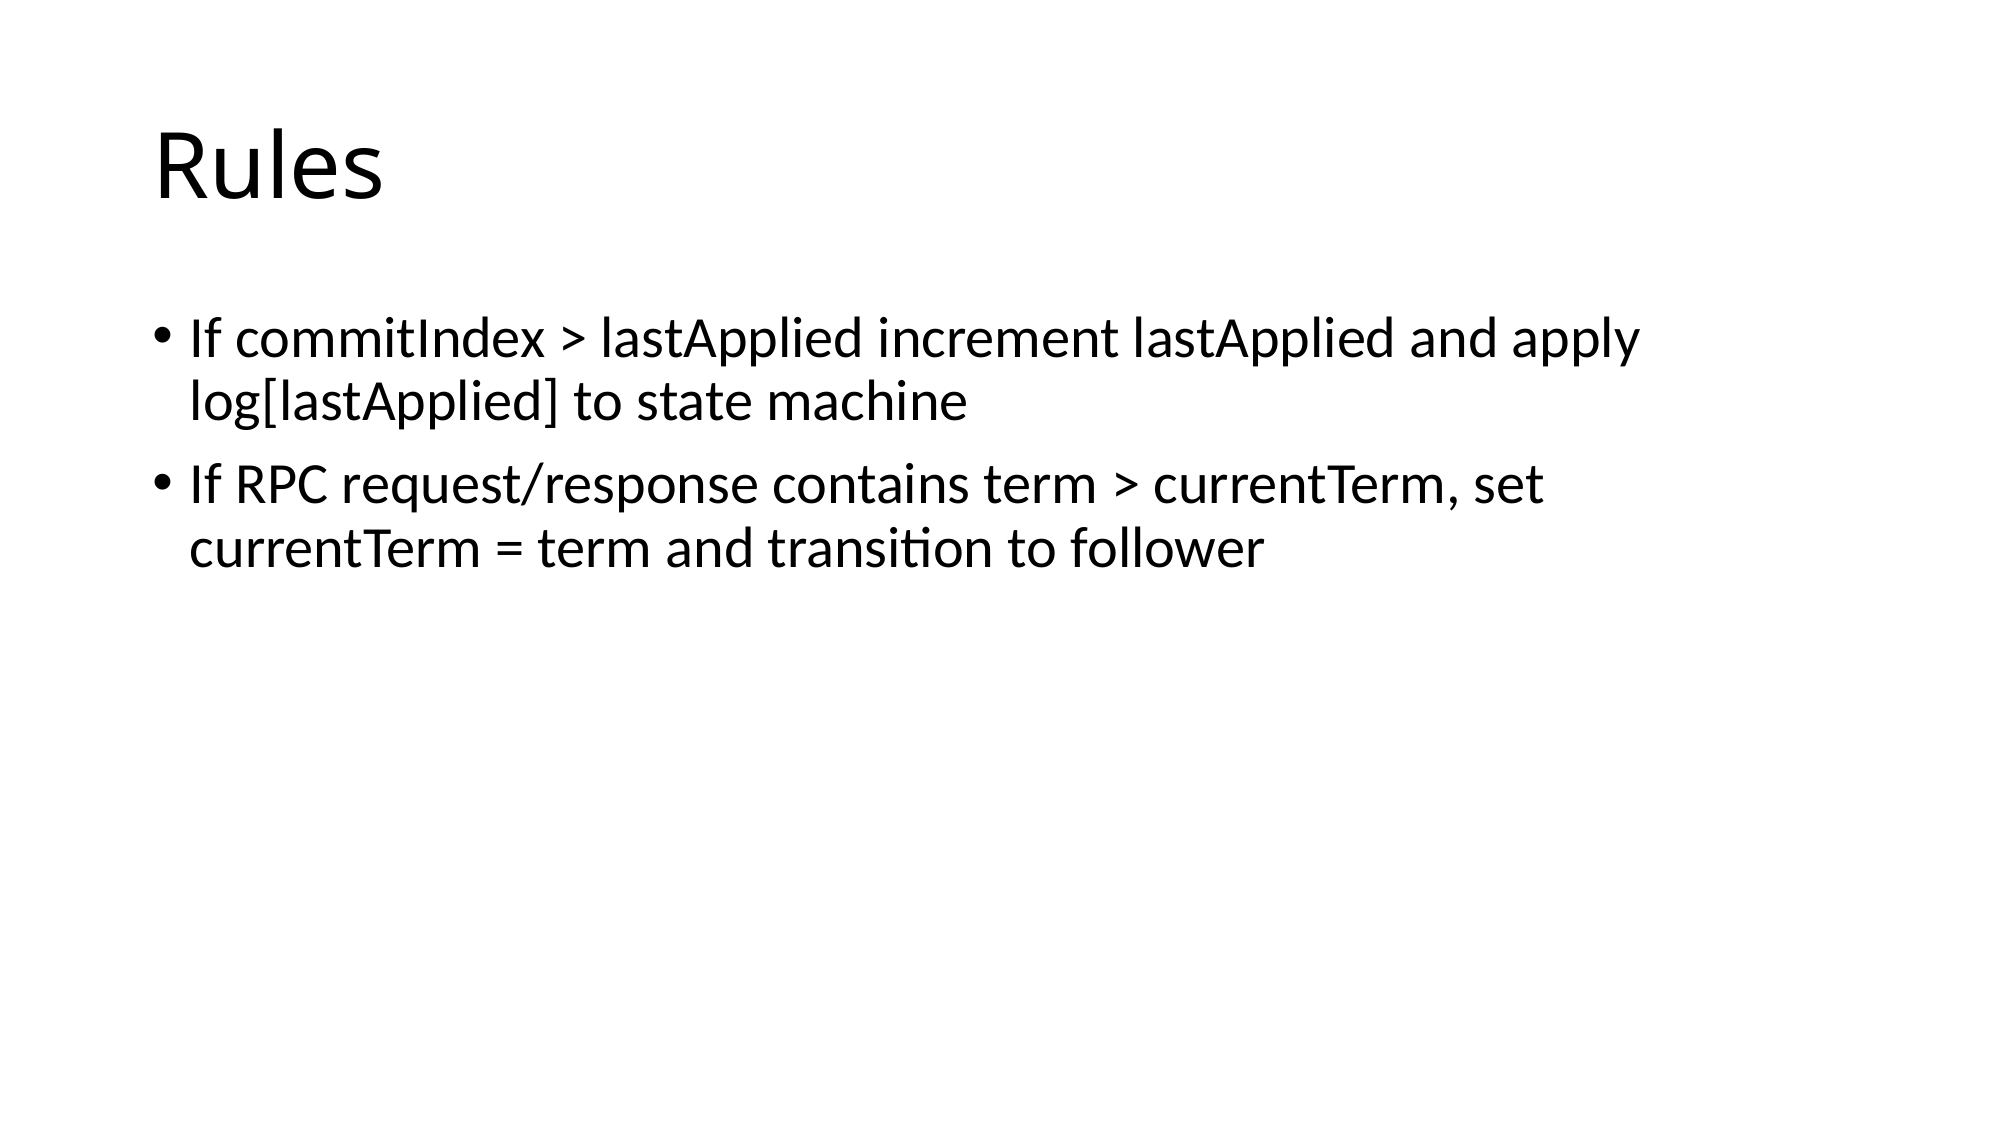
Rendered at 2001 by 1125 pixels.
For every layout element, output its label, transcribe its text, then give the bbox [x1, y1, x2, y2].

list If commitIndex > lastApplied increment lastApplied and apply log[lastApplied] to state machine If RPC request/response contains term > currentTerm, set currentTerm = term and transition to follower [137, 299, 1863, 1014]
title Rules [137, 59, 1863, 278]
